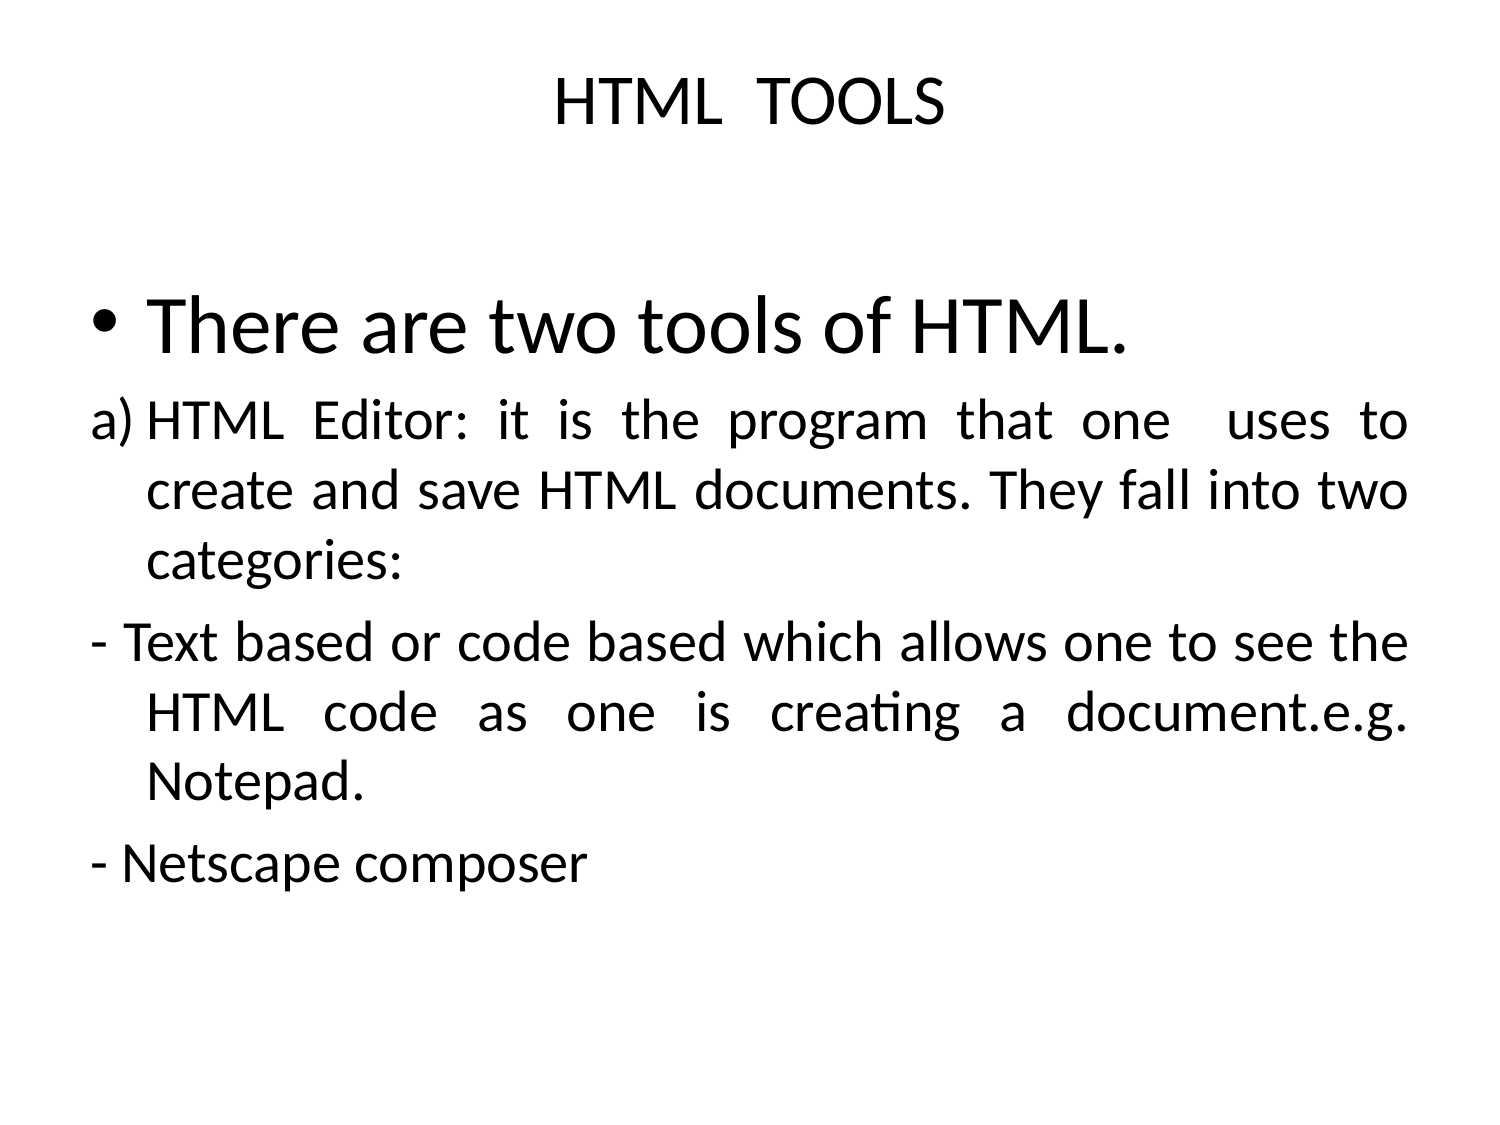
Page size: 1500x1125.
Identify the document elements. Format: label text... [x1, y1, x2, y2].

list There are two tools of HTML. HTML Editor: it is the program that one uses to create and save HTML documents. They fall into two categories: - Text based or code based which allows one to see the HTML code as one is creating a document.e.g. Notepad. - Netscape composer [75, 262, 1425, 1005]
title HTML TOOLS [75, 45, 1425, 233]
